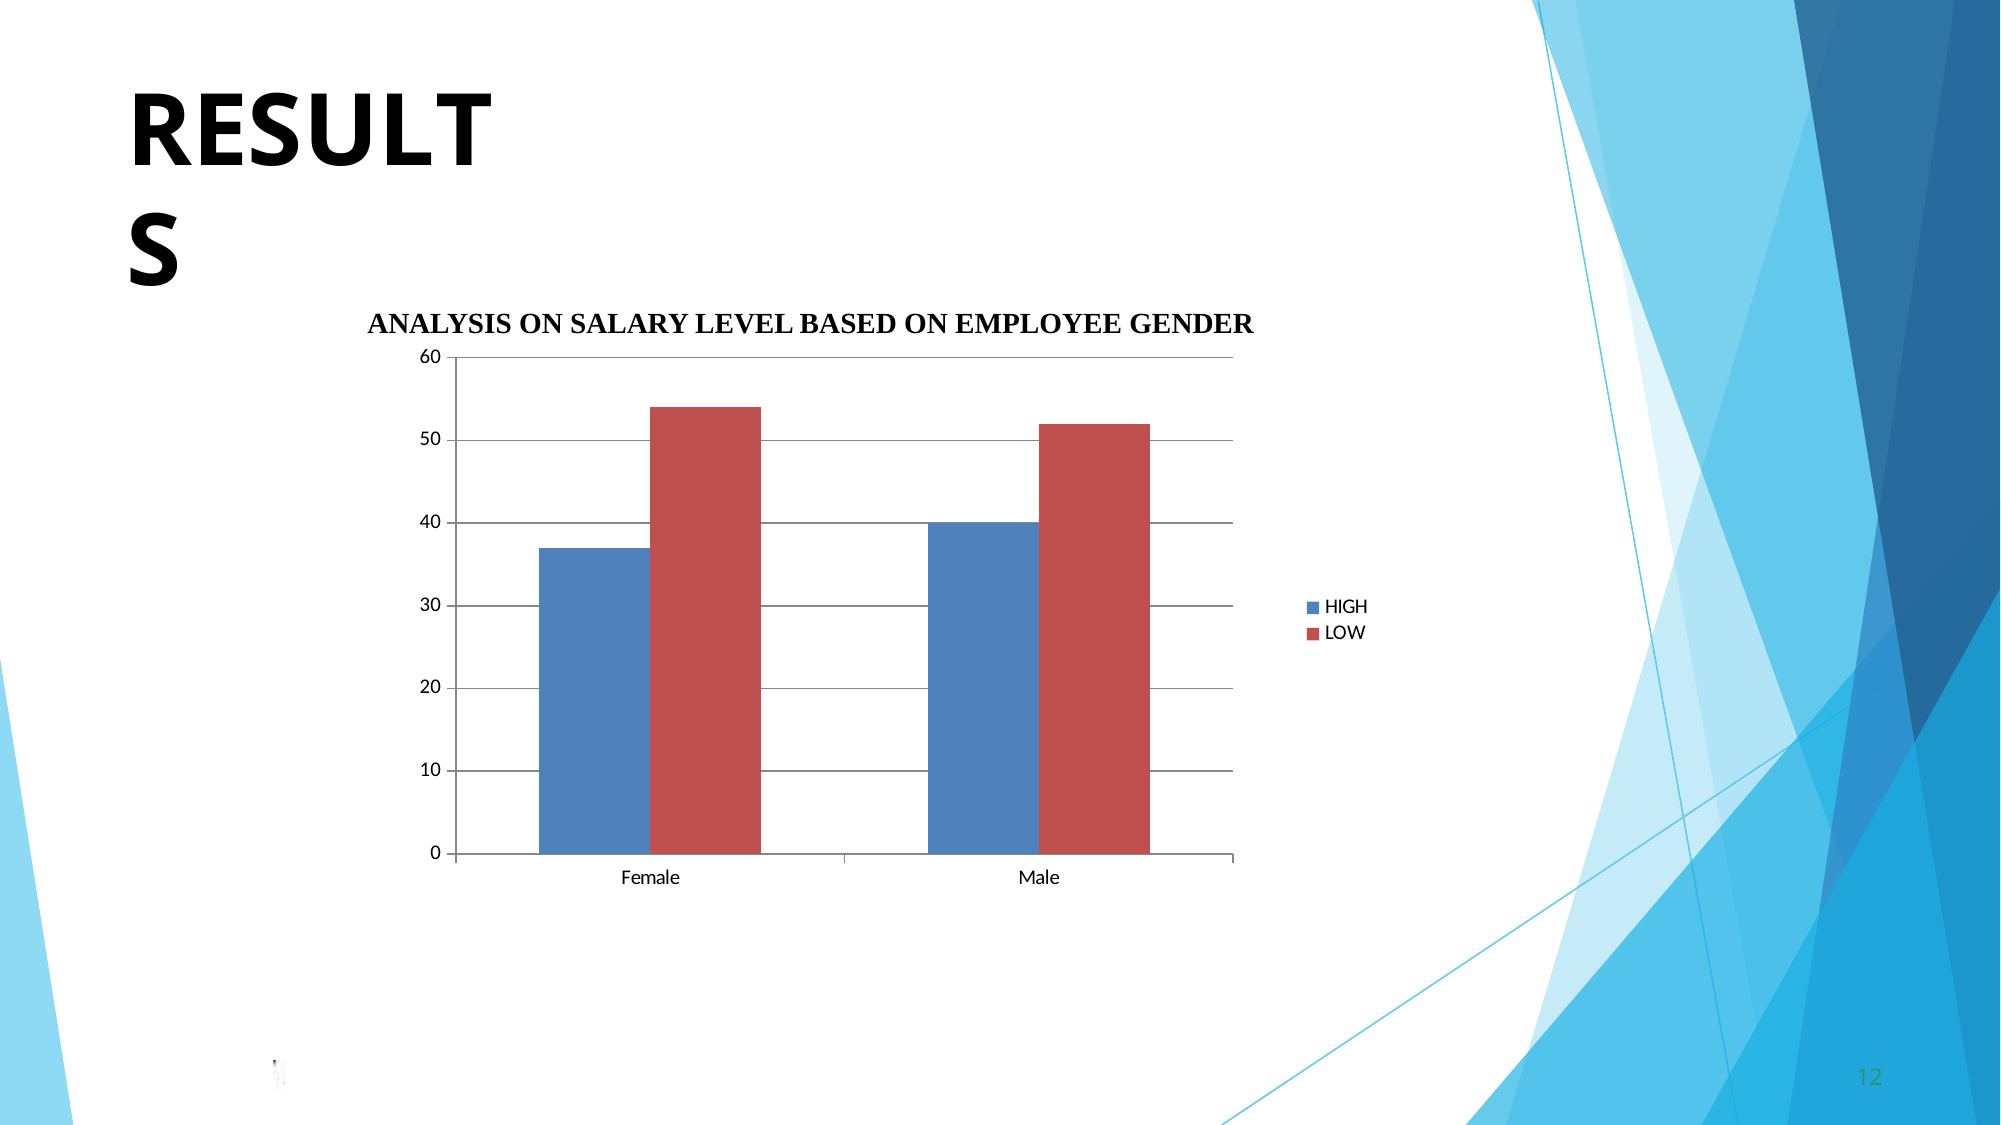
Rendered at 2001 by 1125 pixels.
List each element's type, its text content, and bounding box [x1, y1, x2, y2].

table_header ANALYSIS ON SALARY LEVEL BASED ON EMPLOYEE GENDER [367, 258, 1398, 340]
picture [273, 1060, 287, 1091]
text_box 12 [1849, 1061, 1888, 1095]
chart [366, 304, 1387, 938]
title RESULTS [123, 63, 524, 306]
